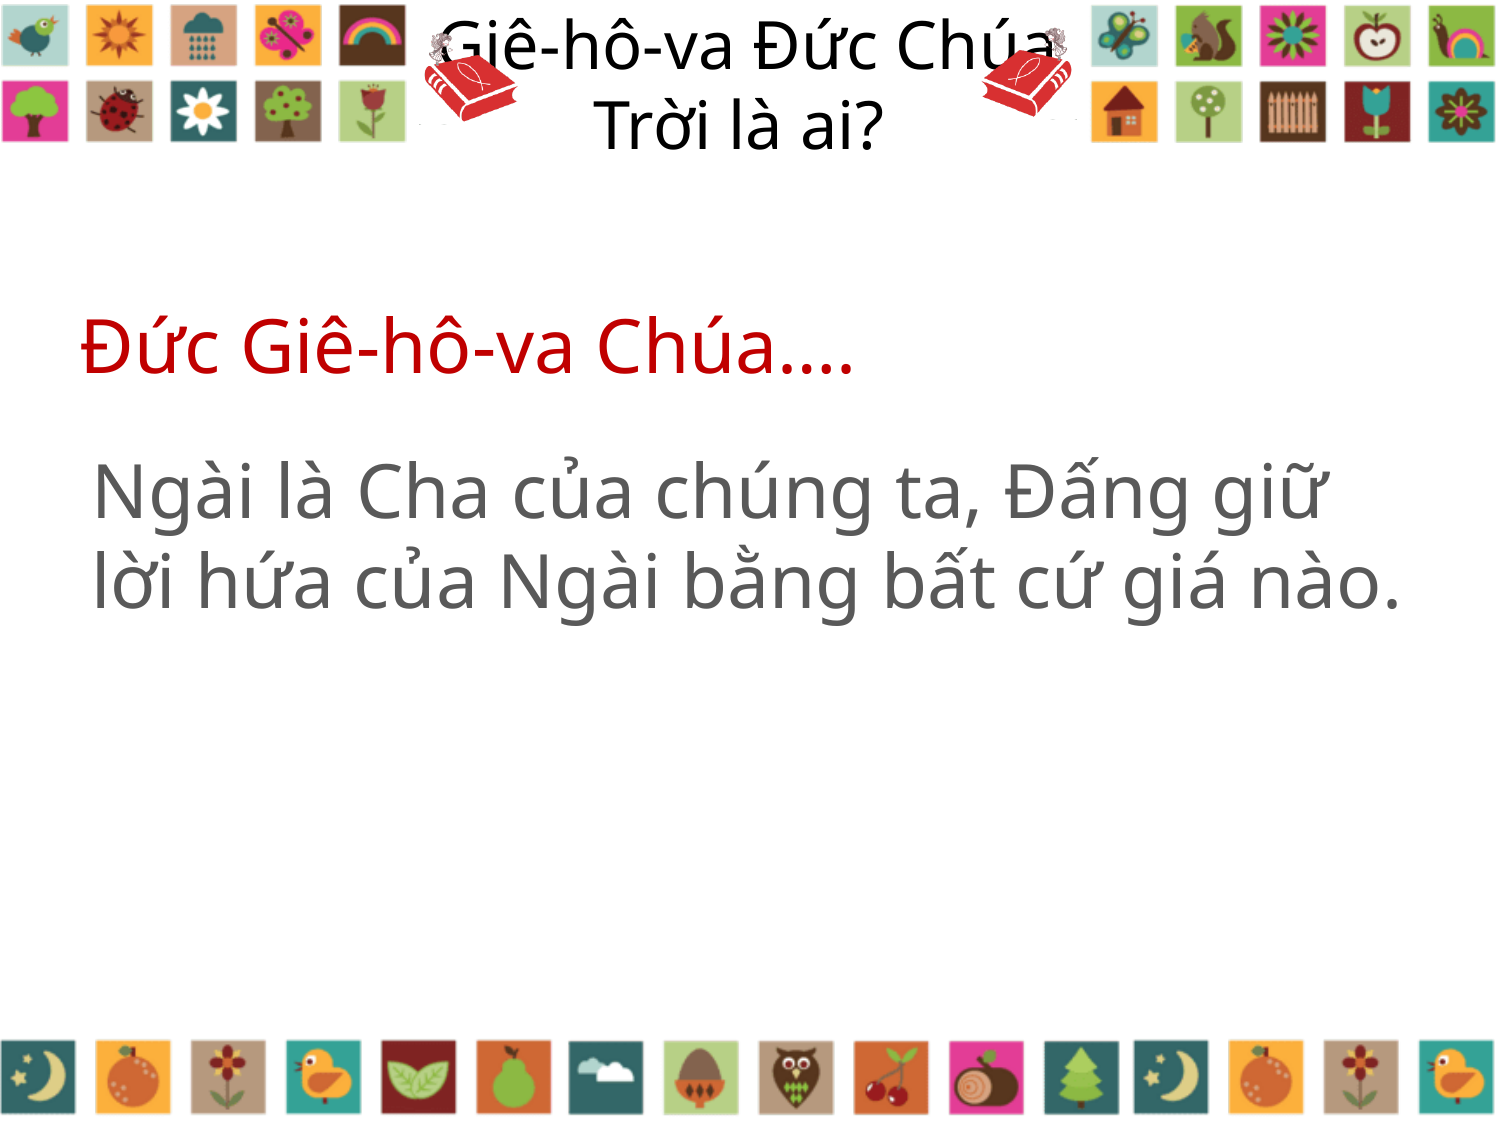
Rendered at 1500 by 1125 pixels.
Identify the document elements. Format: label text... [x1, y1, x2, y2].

text_box Ngài là Cha của chúng ta, Đấng giữ lời hứa của Ngài bằng bất cứ giá nào. [76, 436, 1447, 632]
picture [0, 3, 550, 150]
text_box Đức Giê-hô-va Chúa…. [64, 290, 1412, 396]
picture [950, 3, 1500, 150]
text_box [0, 1028, 1500, 1118]
text_box Giê-hô-va Đức Chúa Trời là ai? [414, 0, 1080, 171]
